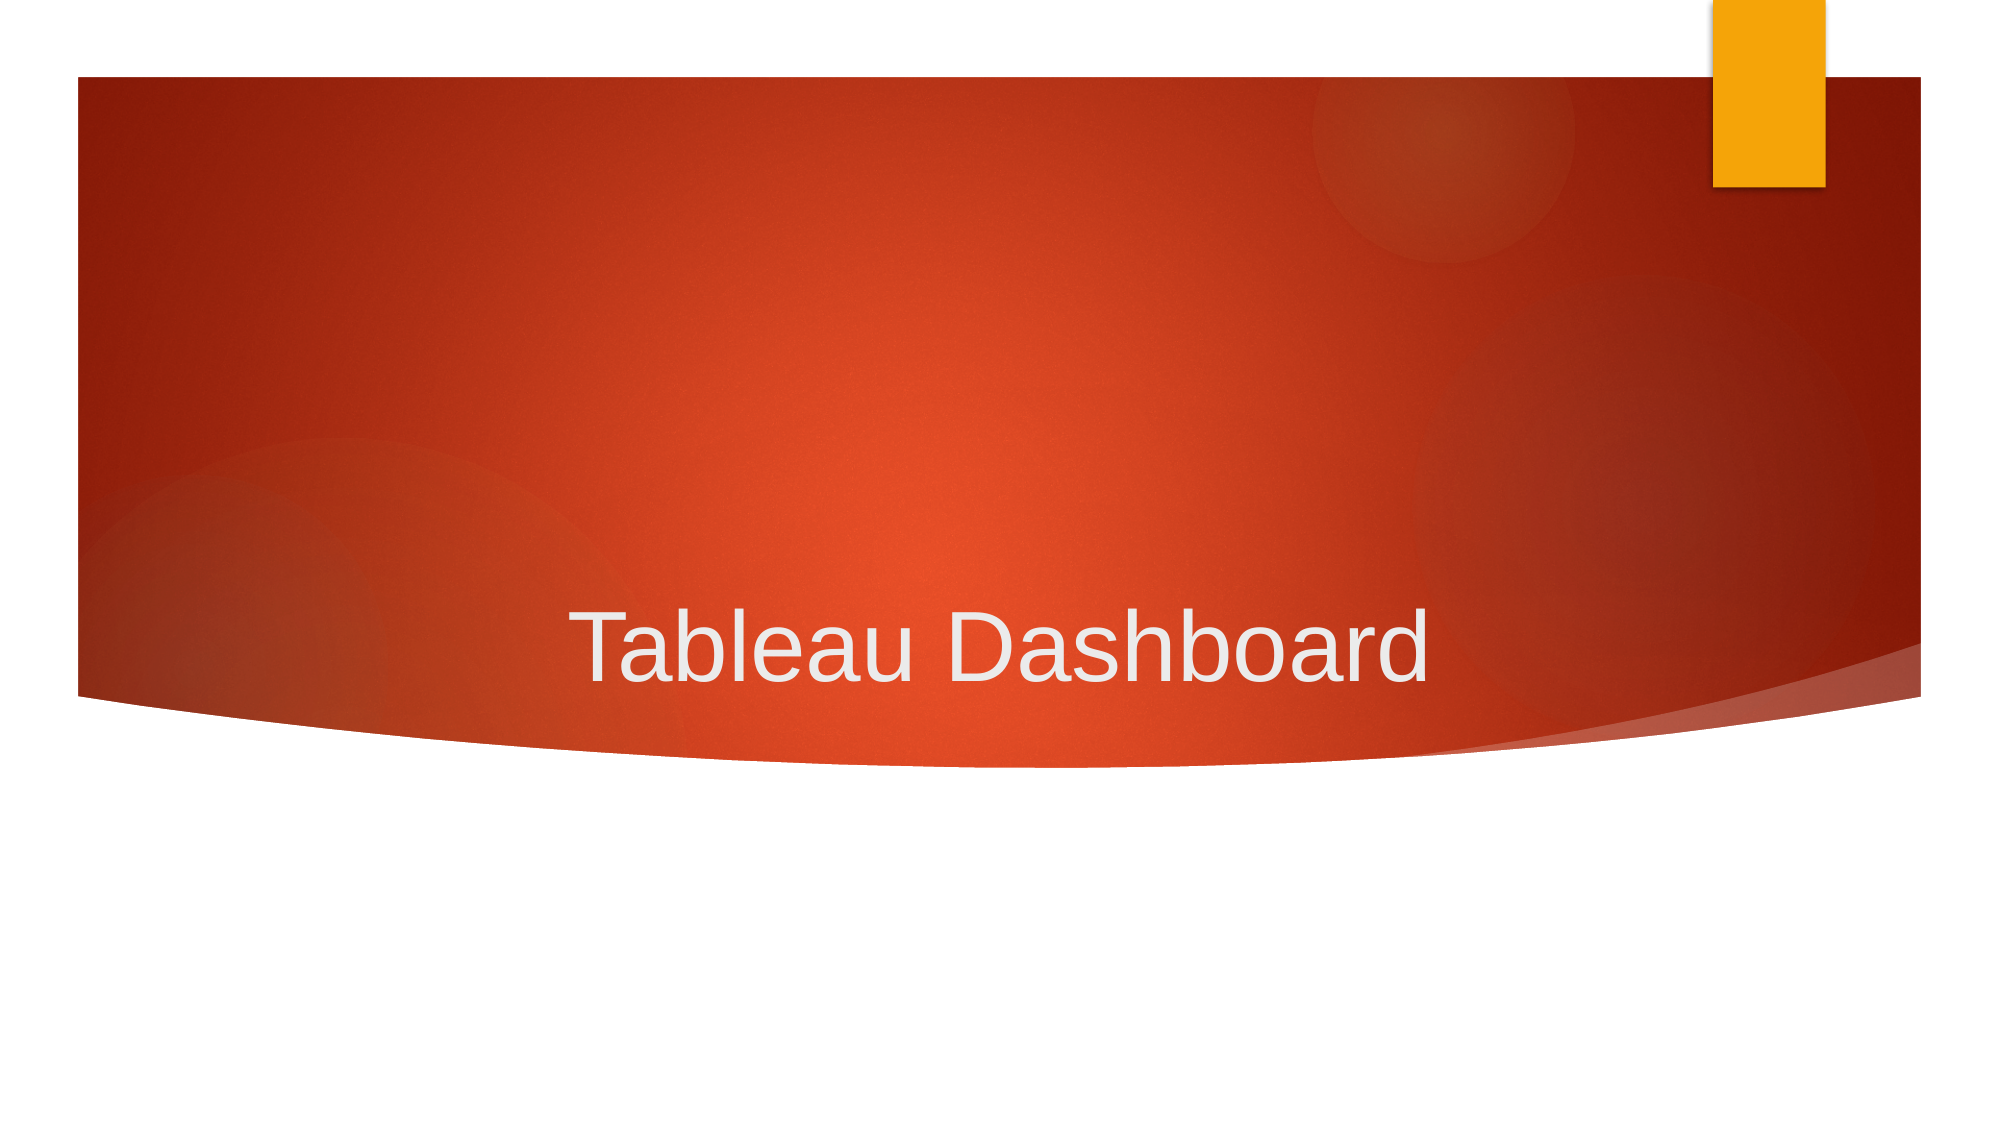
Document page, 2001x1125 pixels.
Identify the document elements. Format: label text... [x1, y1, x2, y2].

title Tableau Dashboard [276, 415, 1724, 710]
